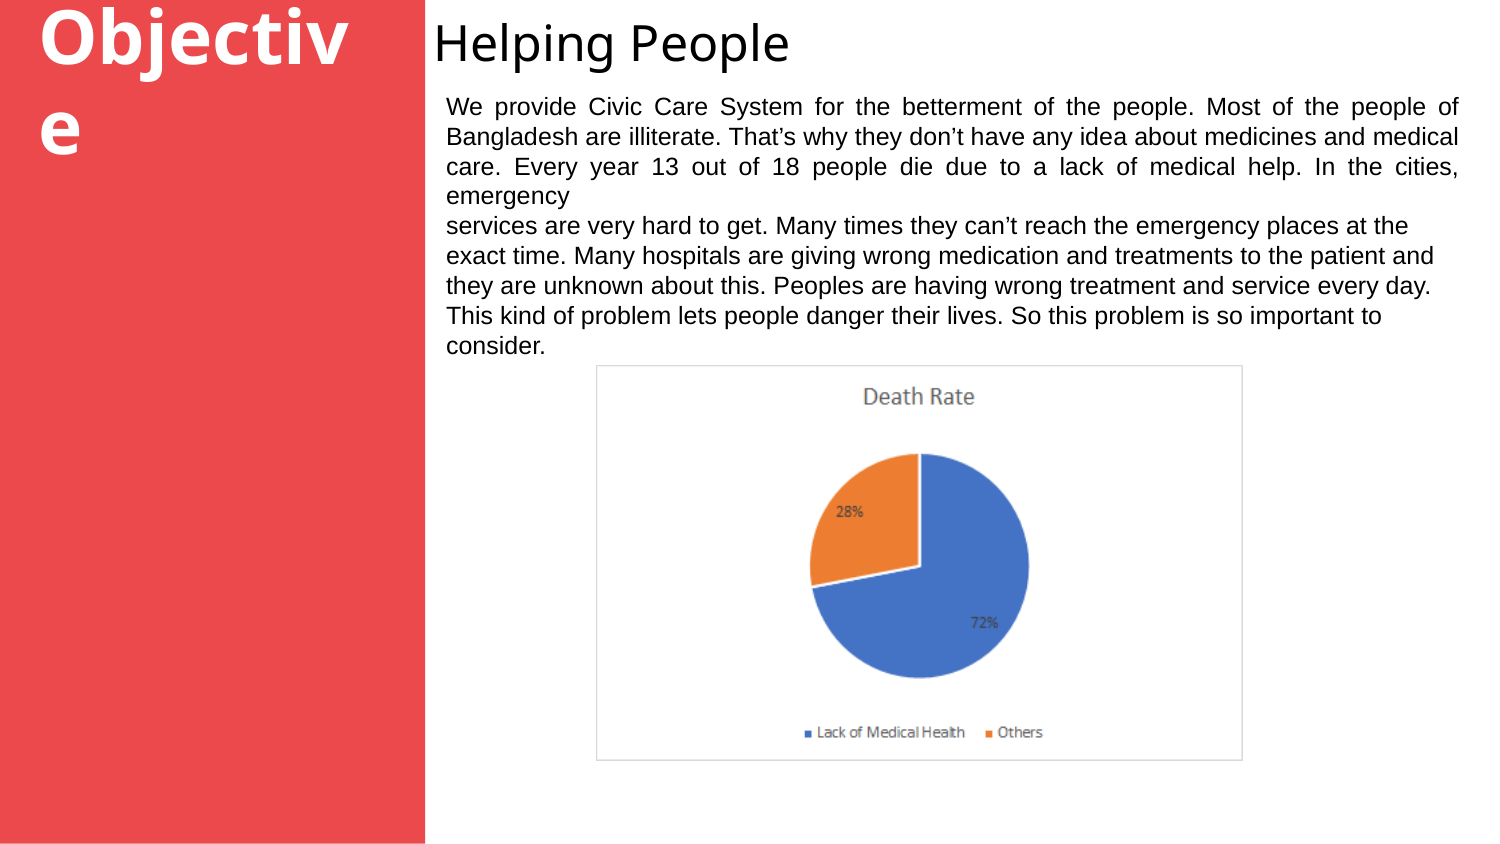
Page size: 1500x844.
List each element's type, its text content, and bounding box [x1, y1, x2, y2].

text_box Helping People [418, 3, 806, 79]
text_box Objective [23, 0, 402, 239]
text_box We provide Civic Care System for the betterment of the people. Most of the people of Bangladesh are illiterate. That’s why they don’t have any idea about medicines and medical care. Every year 13 out of 18 people die due to a lack of medical help. In the cities, emergency services are very hard to get. Many times they can’t reach the emergency places at the exact time. Many hospitals are giving wrong medication and treatments to the patient and they are unknown about this. Peoples are having wrong treatment and service every day. This kind of problem lets people danger their lives. So this problem is so important to consider. [431, 82, 1477, 368]
text_box [0, 0, 427, 844]
picture [596, 365, 1243, 762]
